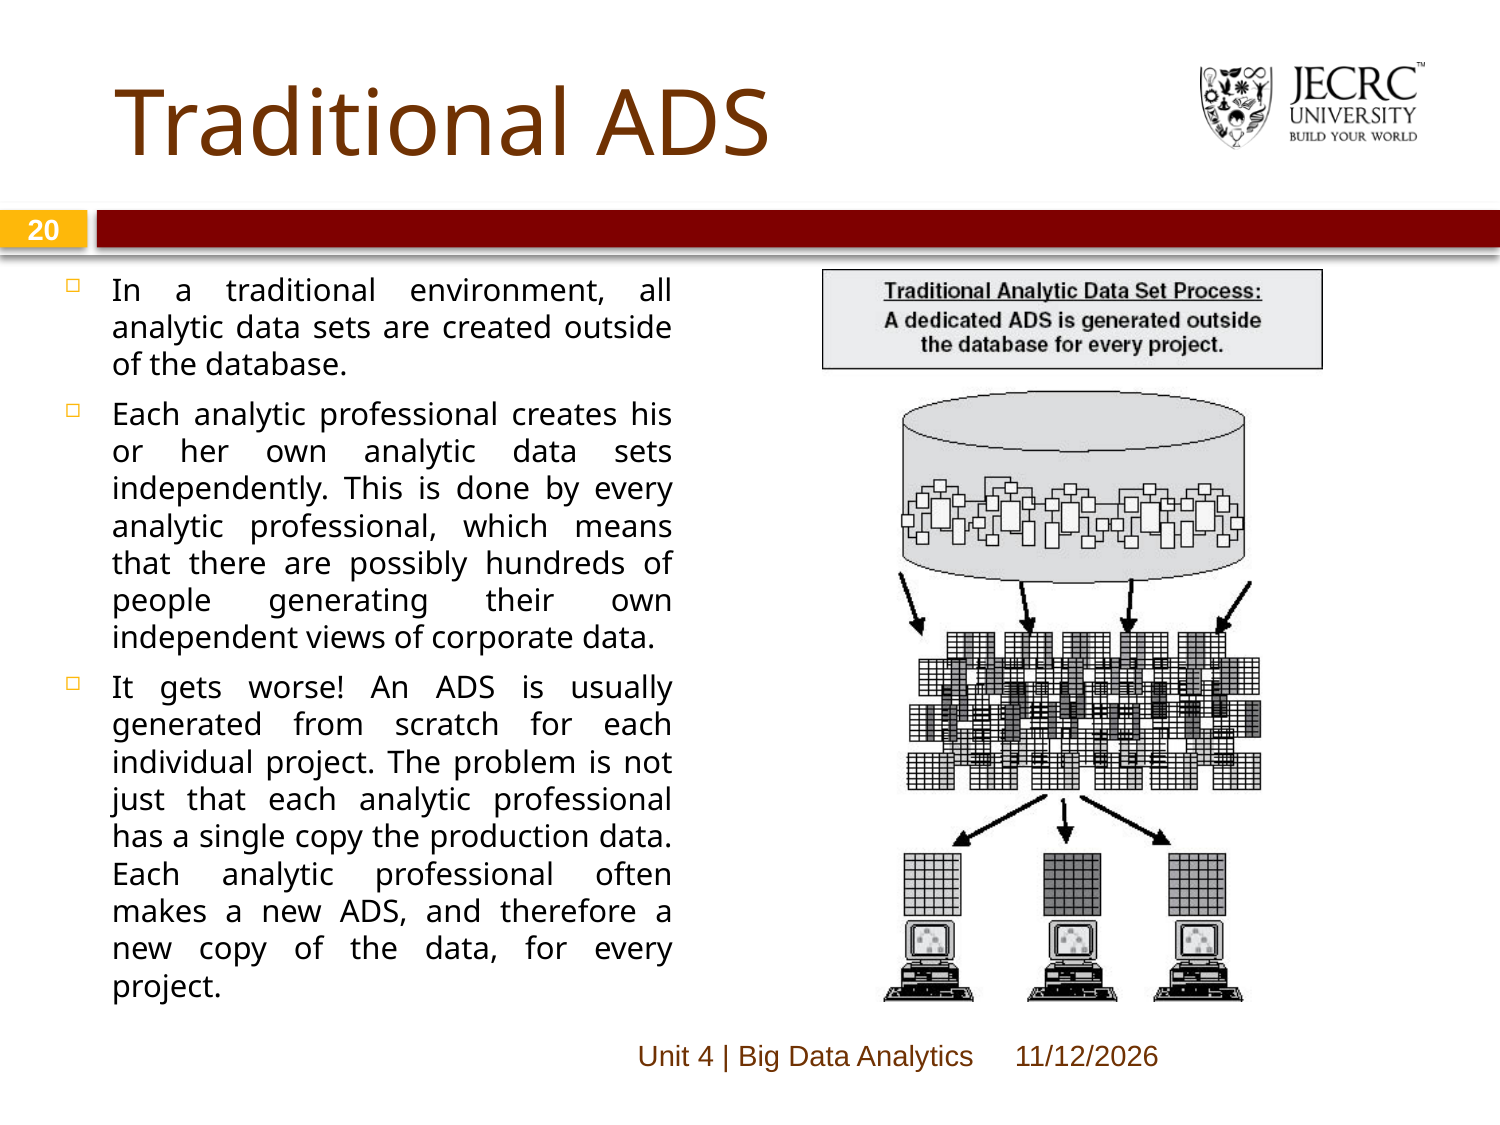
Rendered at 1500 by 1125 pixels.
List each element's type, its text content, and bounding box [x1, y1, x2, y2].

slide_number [999, 1025, 1438, 1085]
picture [1199, 62, 1425, 151]
title Traditional ADS [99, 37, 1200, 200]
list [822, 269, 1323, 1003]
slide_number 20 [0, 208, 88, 249]
footer Unit 4 | Big Data Analytics [99, 1024, 990, 1085]
list In a traditional environment, all analytic data sets are created outside of the database. Each analytic professional creates his or her own analytic data sets independently. This is done by every analytic professional, which means that there are possibly hundreds of people generating their own independent views of corporate data. It gets worse! An ADS is usually generated from scratch for each individual project. The problem is not just that each analytic professional has a single copy the production data. Each analytic professional often makes a new ADS, and therefore a new copy of the data, for every project. [50, 262, 688, 1013]
